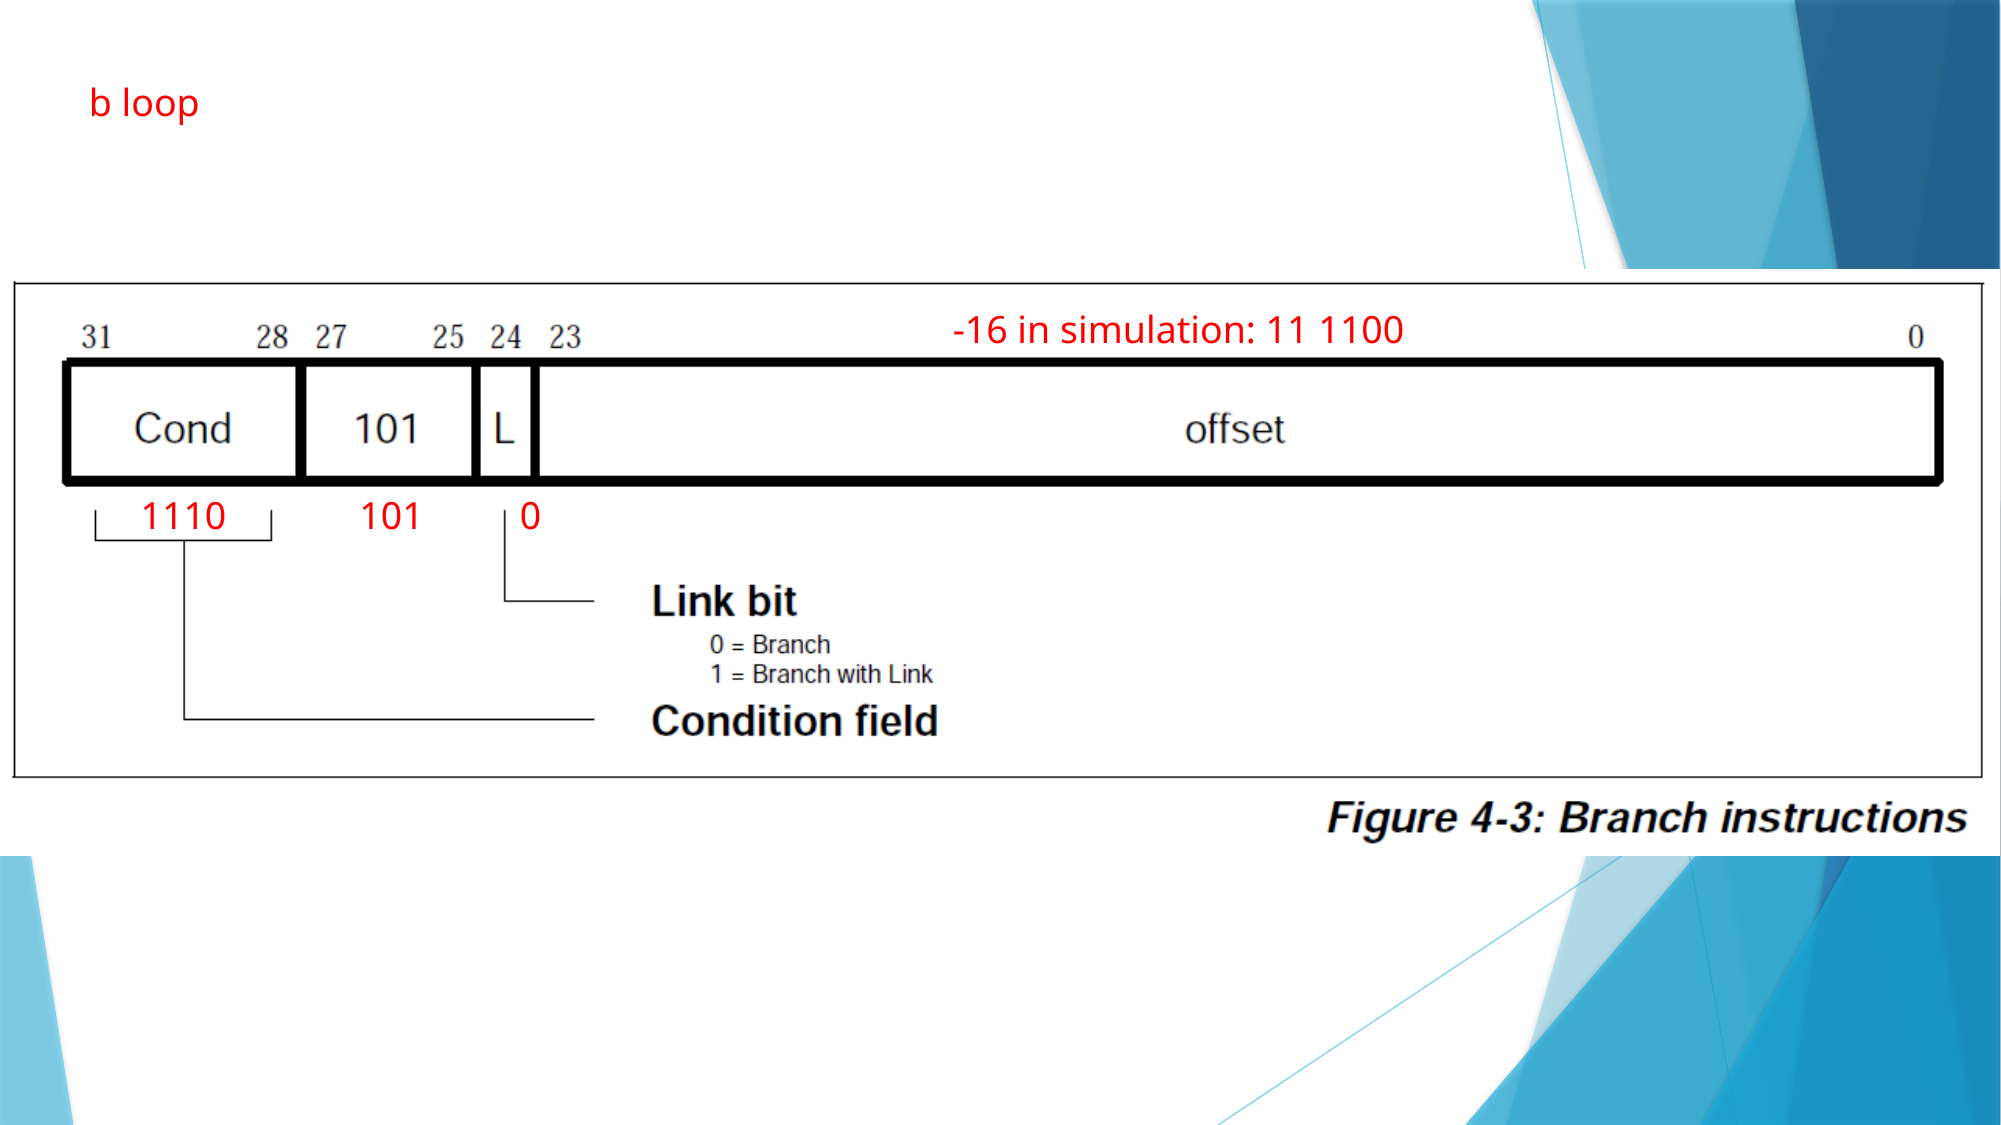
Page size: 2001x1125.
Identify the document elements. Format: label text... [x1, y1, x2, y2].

text_box b loop [74, 71, 536, 132]
picture [0, 268, 2000, 857]
